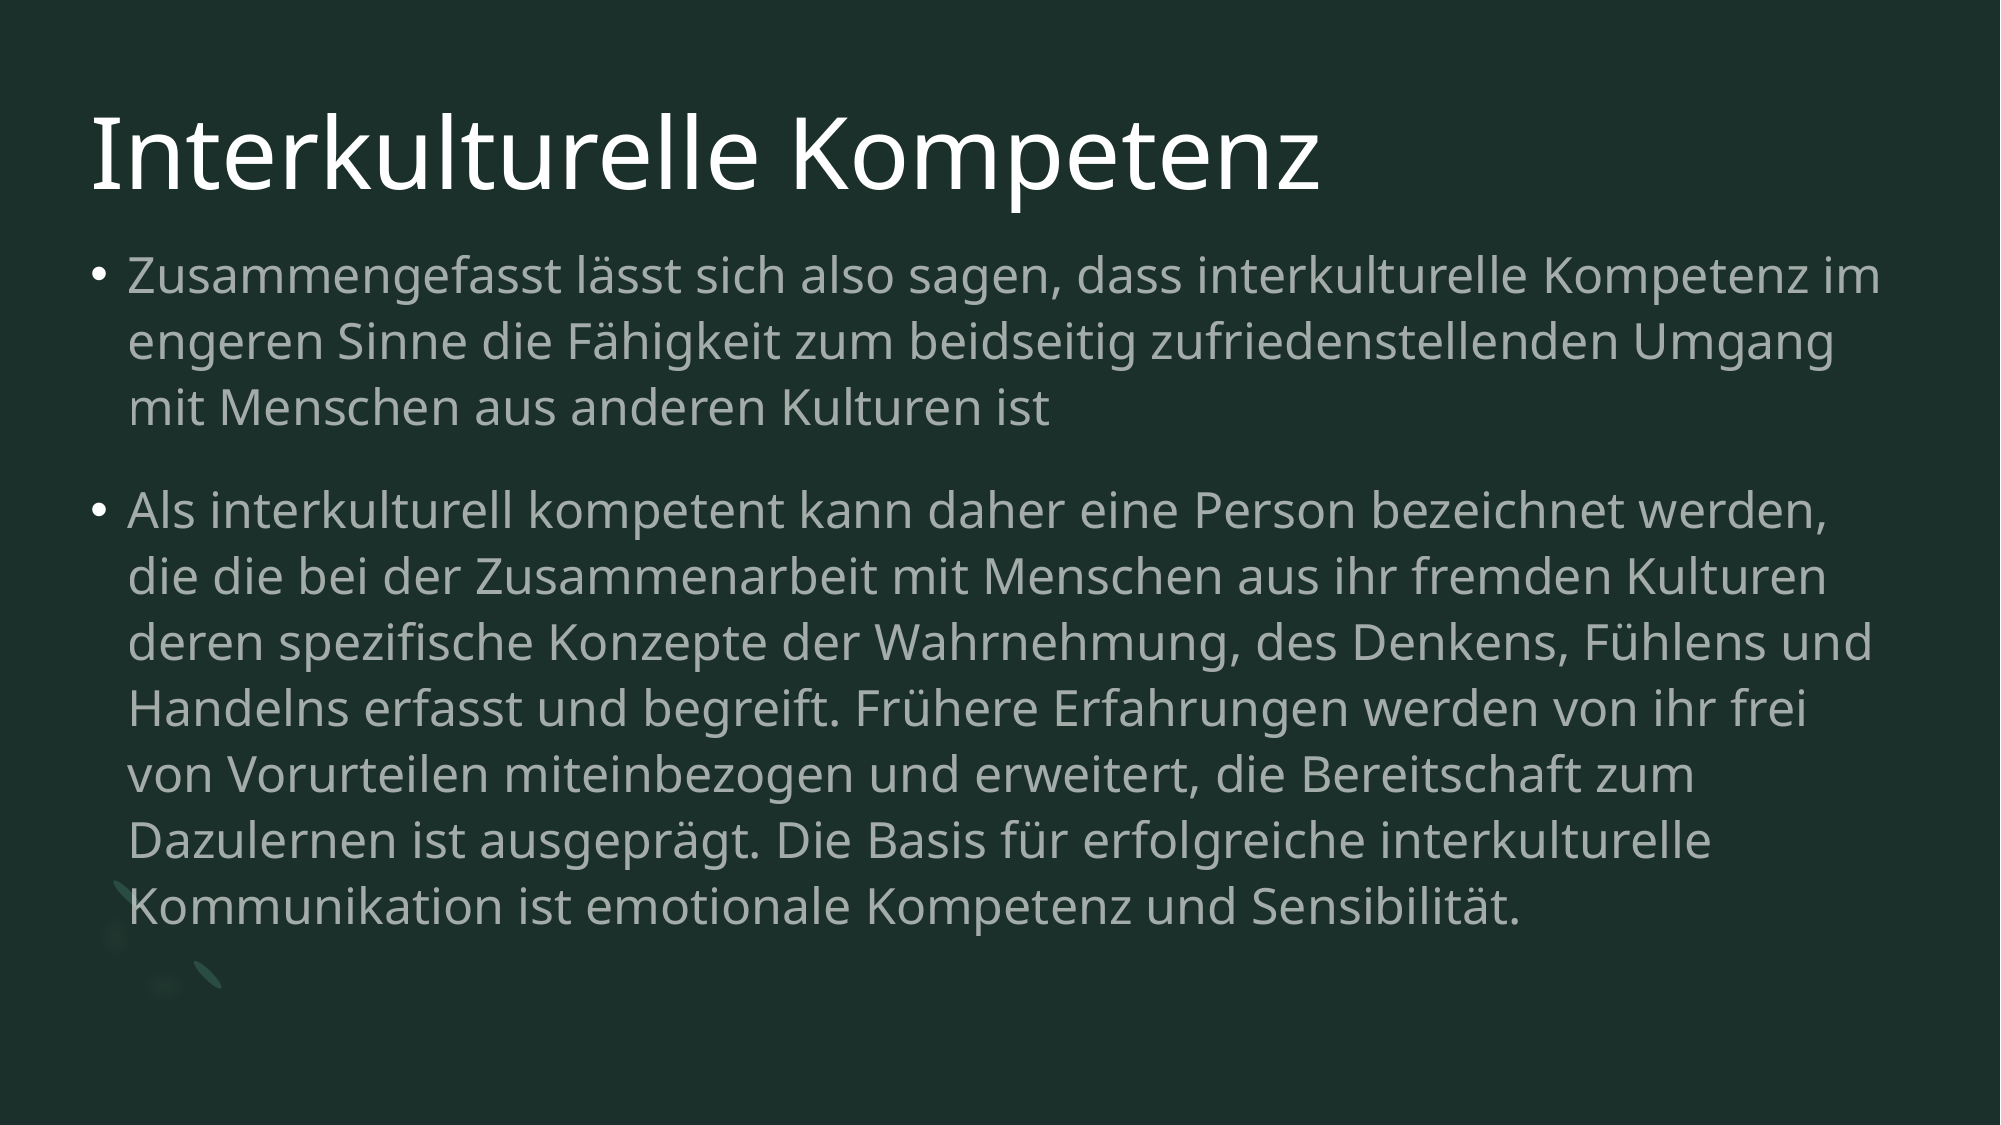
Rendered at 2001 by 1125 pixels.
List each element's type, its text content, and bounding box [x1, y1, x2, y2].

list Zusammengefasst lässt sich also sagen, dass interkulturelle Kompetenz im engeren Sinne die Fähigkeit zum beidseitig zufriedenstellenden Umgang mit Menschen aus anderen Kulturen ist Als interkulturell kompetent kann daher eine Person bezeichnet werden, die die bei der Zusammenarbeit mit Menschen aus ihr fremden Kulturen deren spezifische Konzepte der Wahrnehmung, des Denkens, Fühlens und Handelns erfasst und begreift. Frühere Erfahrungen werden von ihr frei von Vorurteilen miteinbezogen und erweitert, die Bereitschaft zum Dazulernen ist ausgeprägt. Die Basis für erfolgreiche interkulturelle Kommunikation ist emotionale Kompetenz und Sensibilität. [90, 237, 1910, 1000]
title Interkulturelle Kompetenz [90, 90, 1910, 237]
